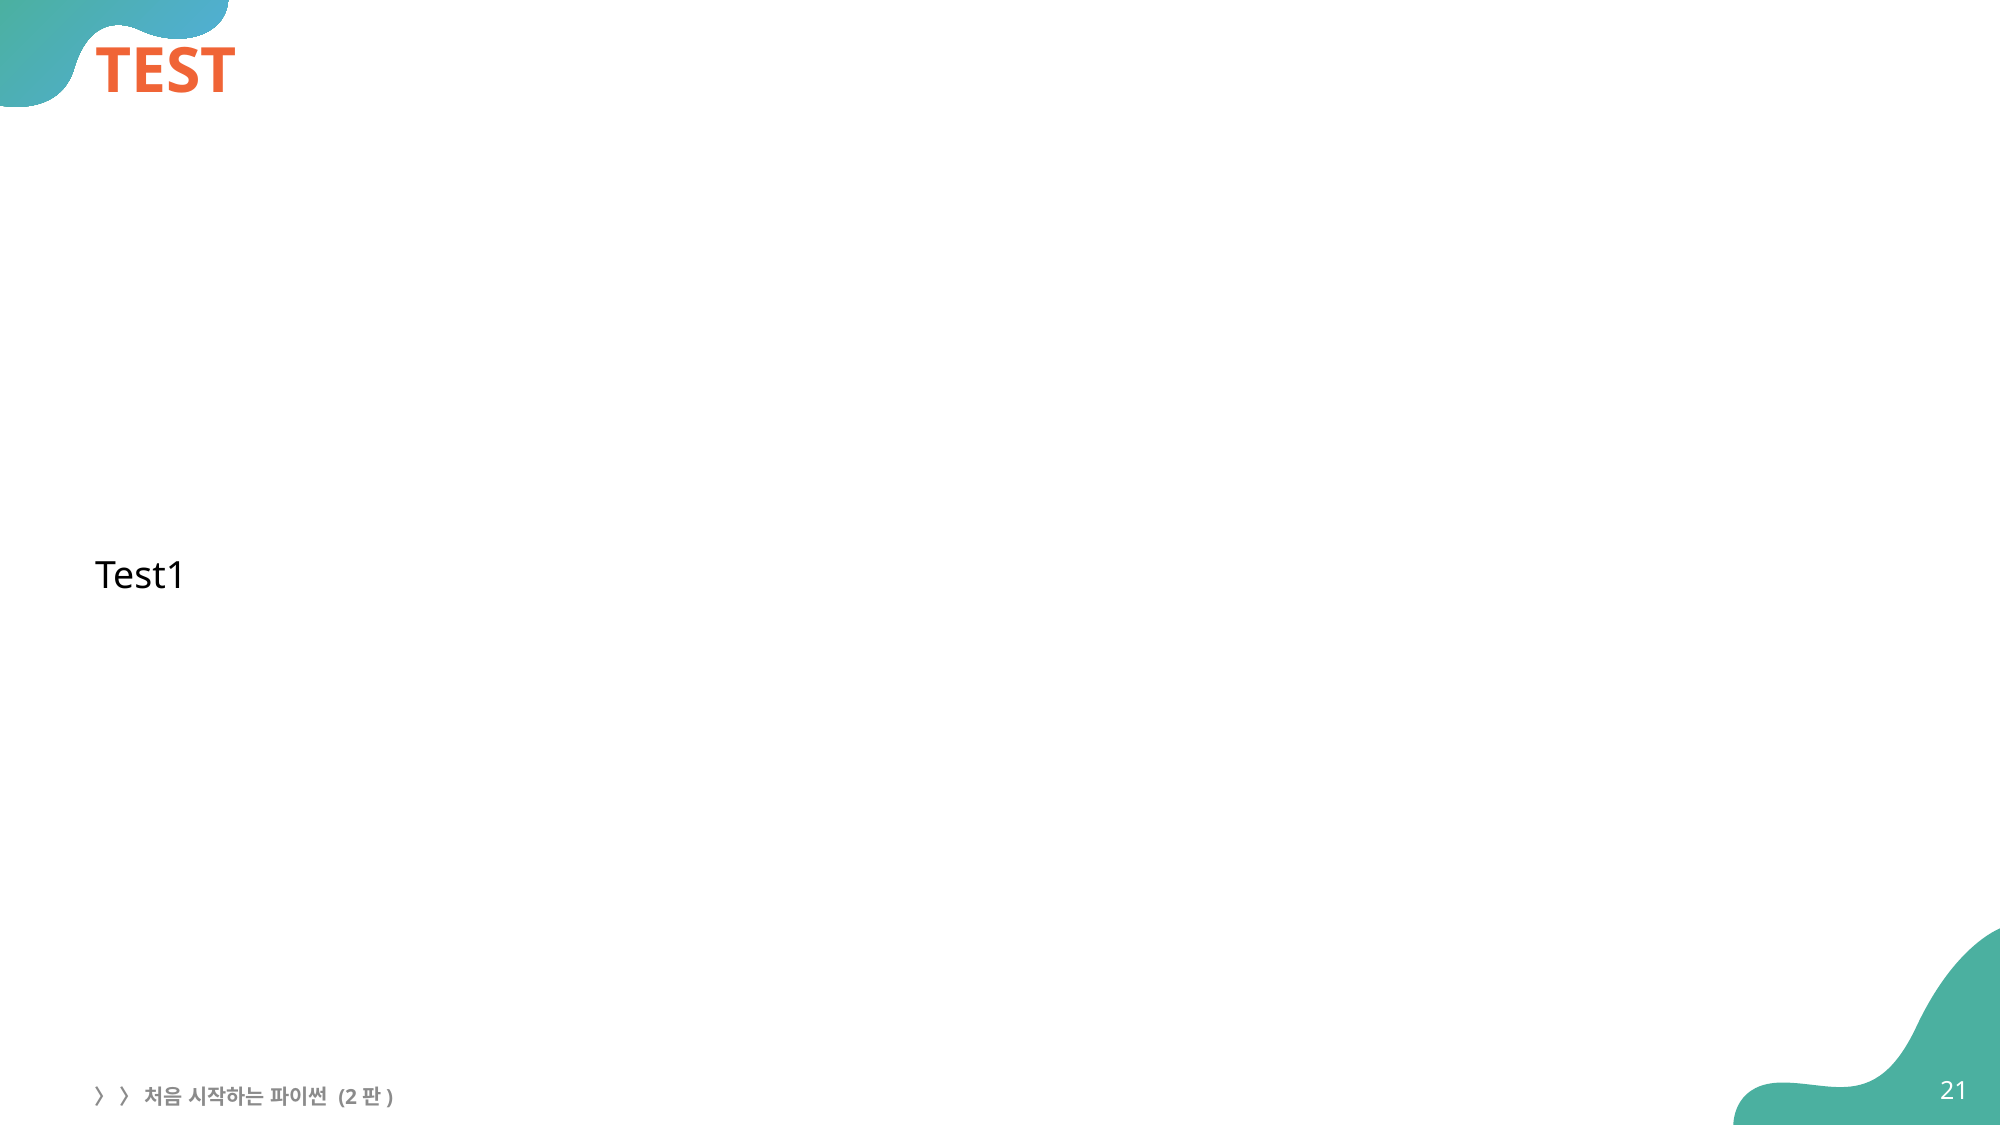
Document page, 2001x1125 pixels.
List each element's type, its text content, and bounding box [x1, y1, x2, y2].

slide_number 21 [1917, 1061, 1984, 1122]
list Test1 [79, 133, 1931, 1004]
title TEST [79, 17, 1931, 128]
footer 〉 〉 처음 시작하는 파이썬 (2판) [79, 1078, 755, 1114]
